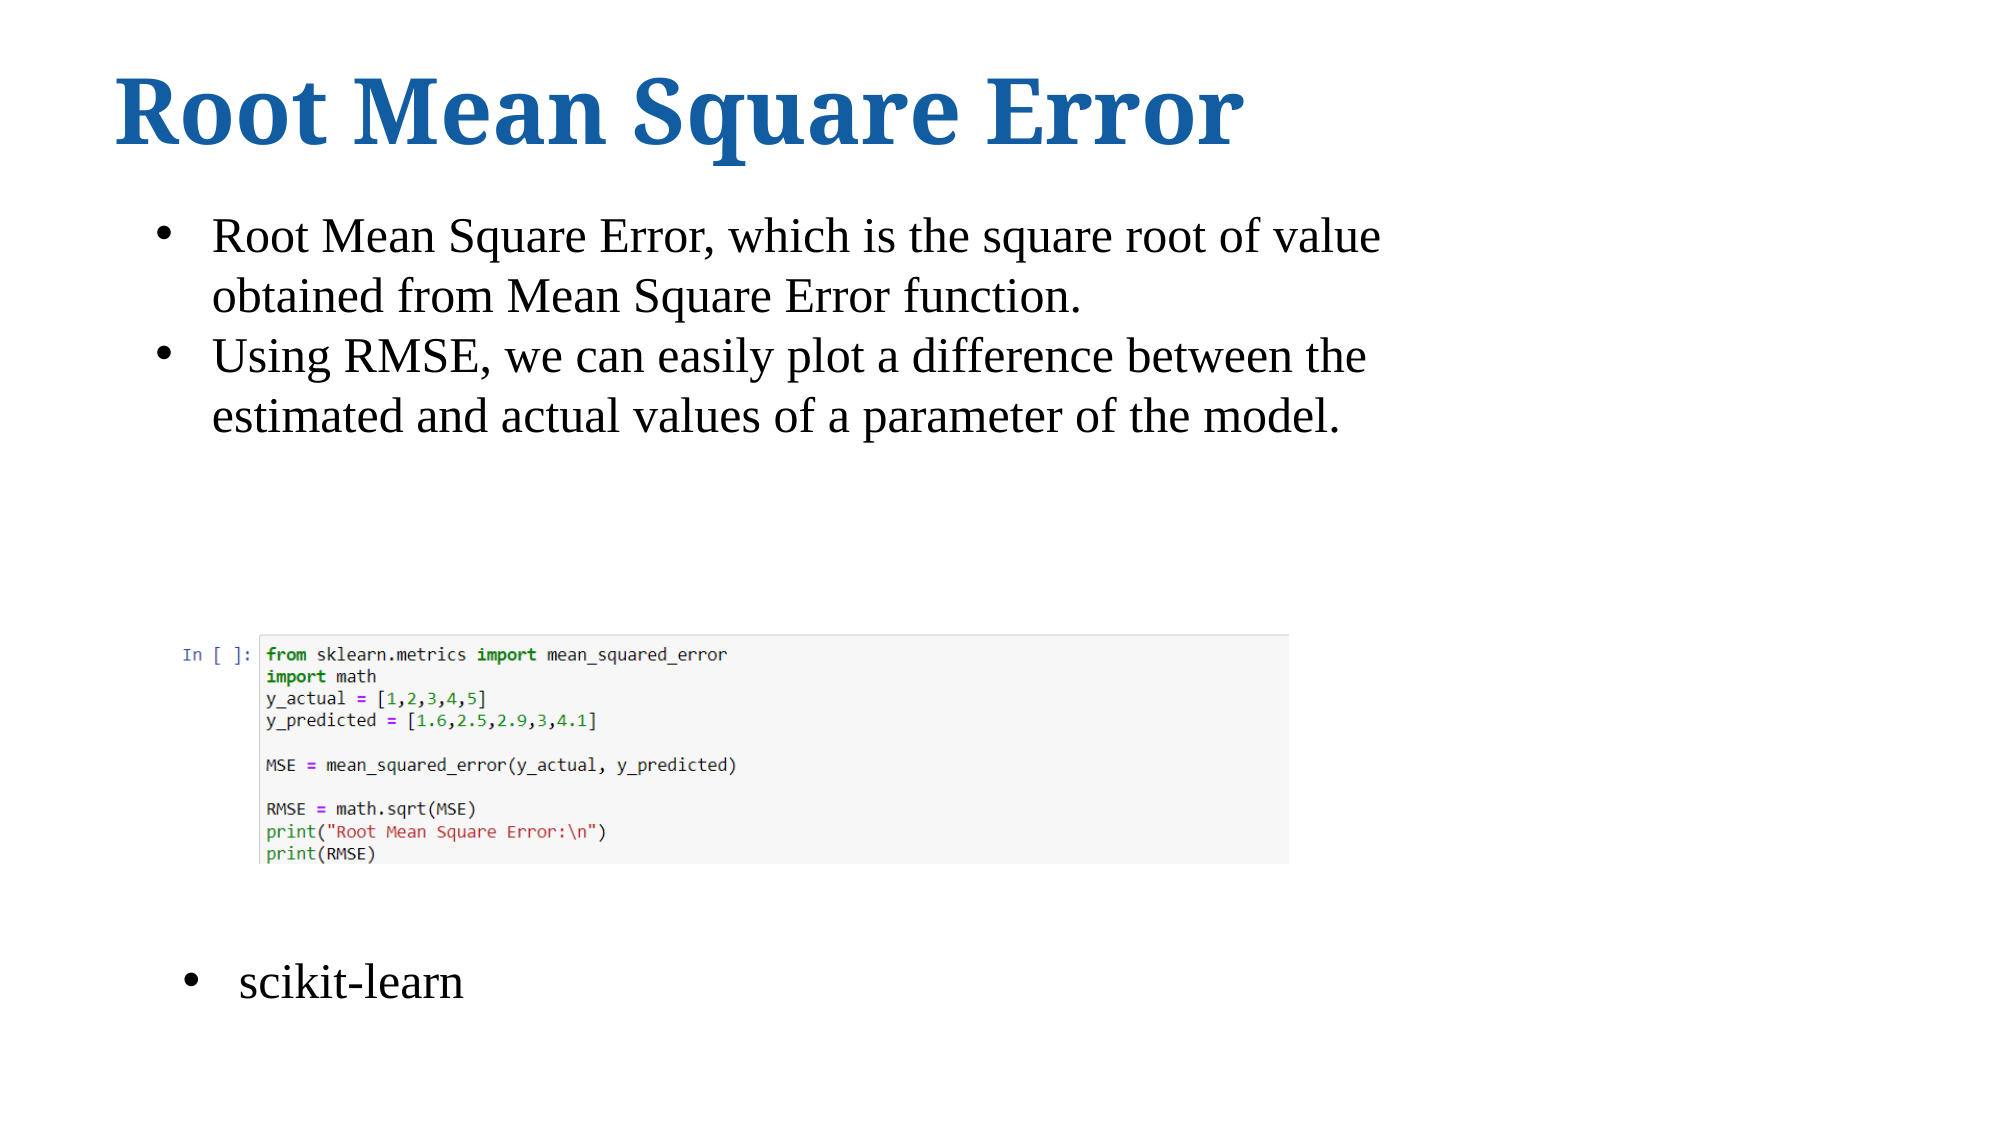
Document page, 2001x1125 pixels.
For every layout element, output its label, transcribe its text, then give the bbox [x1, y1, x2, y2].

text_box Root Mean Square Error, which is the square root of value obtained from Mean Square Error function. Using RMSE, we can easily plot a difference between the estimated and actual values of a parameter of the model. [140, 195, 1465, 450]
text_box scikit-learn [167, 941, 1493, 1017]
title Root Mean Square Error [99, 0, 1900, 230]
picture [174, 630, 1290, 865]
